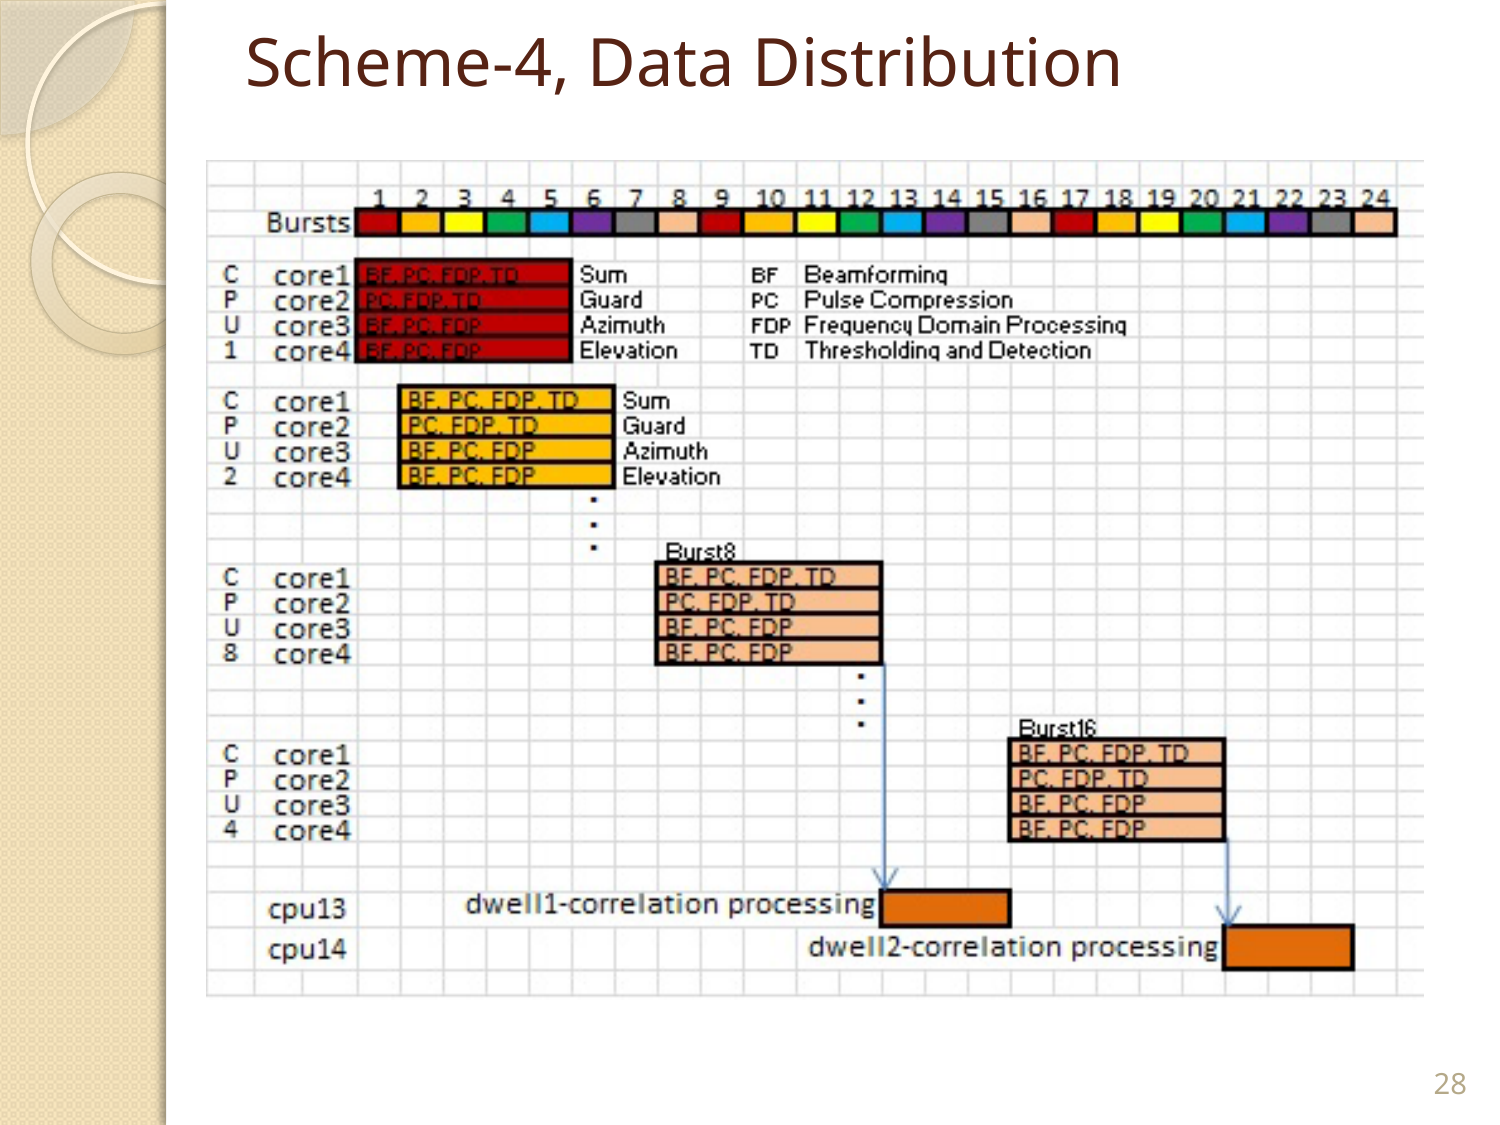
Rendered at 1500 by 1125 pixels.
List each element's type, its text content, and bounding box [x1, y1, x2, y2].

title Scheme-4, Data Distribution [230, 0, 1461, 124]
slide_number 28 [1413, 1034, 1488, 1113]
picture [206, 160, 1424, 1000]
